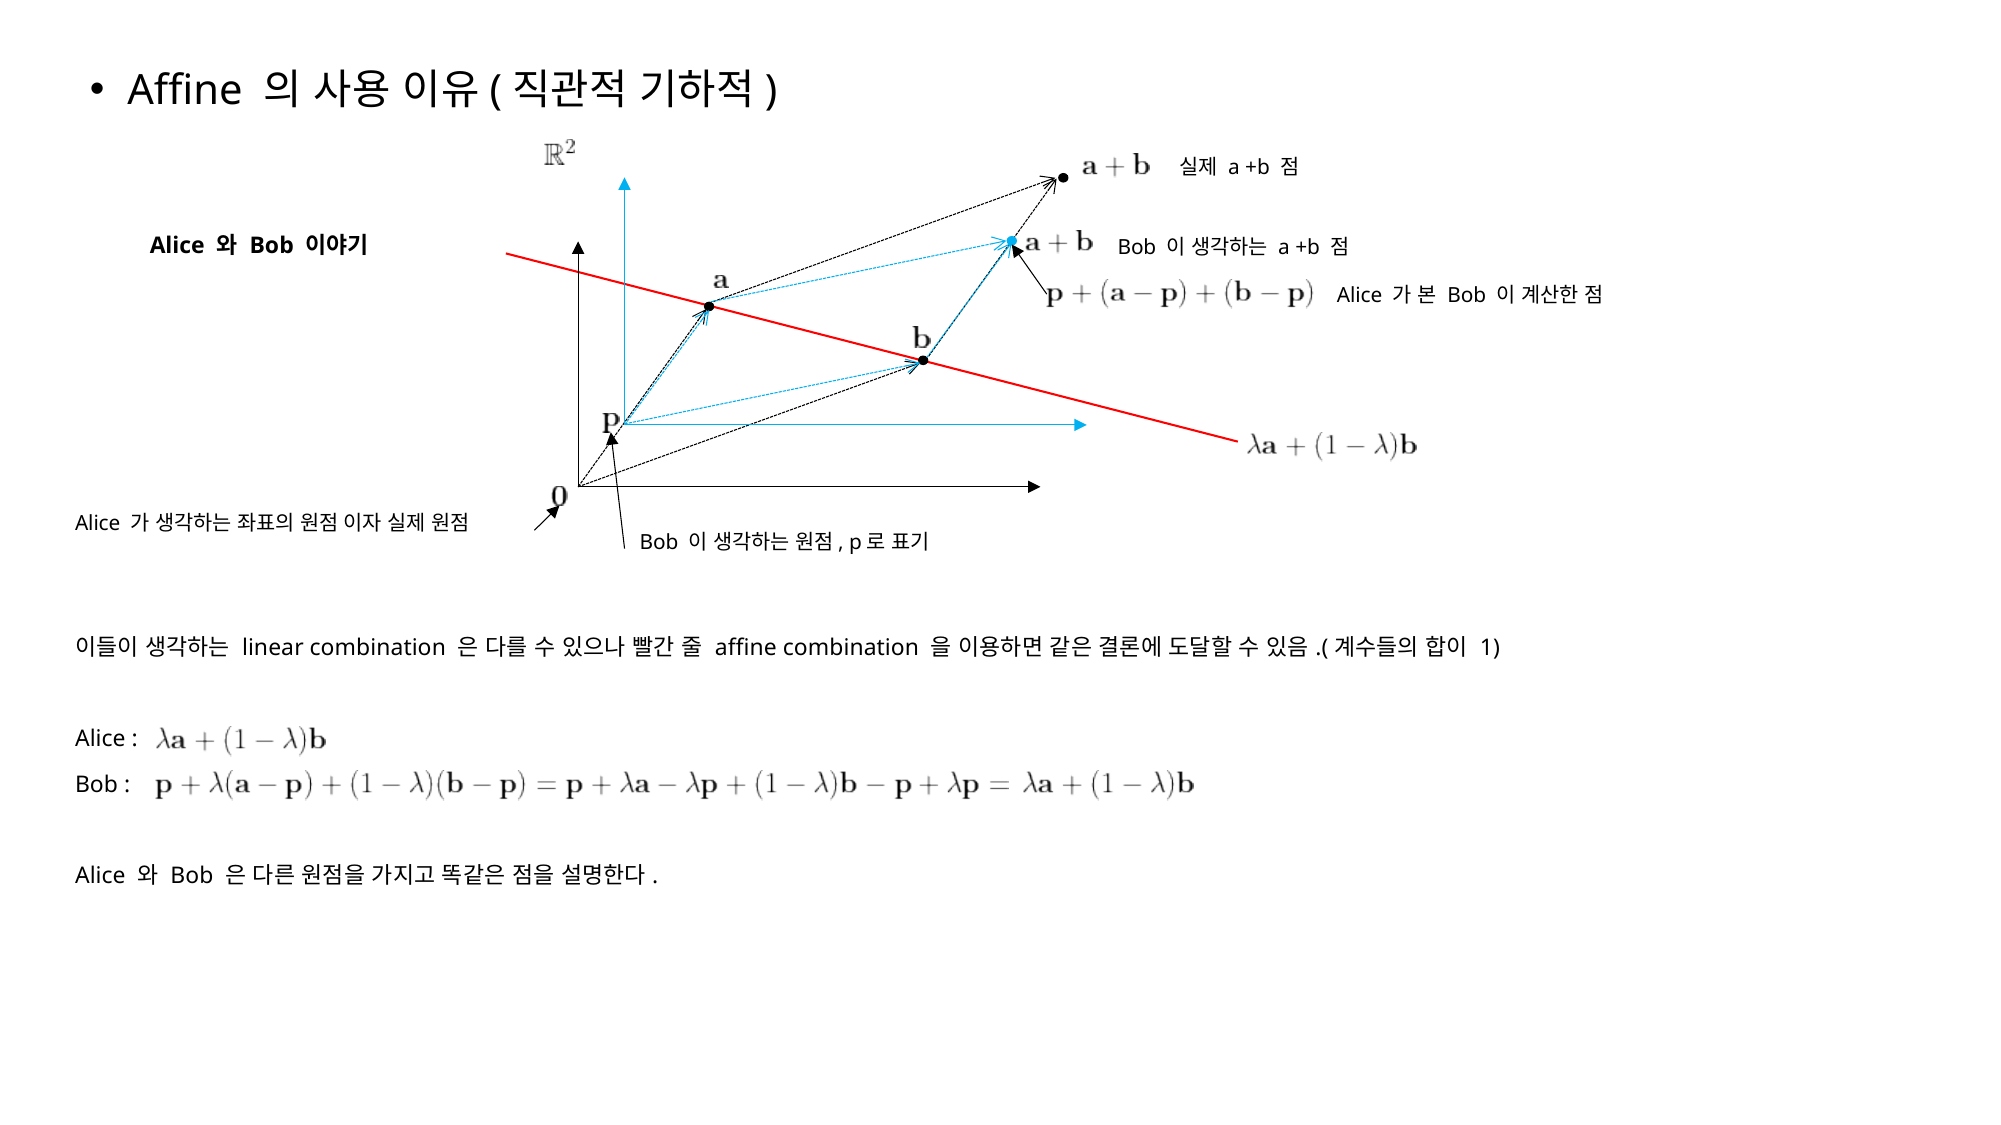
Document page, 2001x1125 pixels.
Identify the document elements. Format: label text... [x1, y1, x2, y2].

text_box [59, 628, 1900, 915]
text_box Affine 의 사용 이유(직관적 기하적) [74, 60, 832, 129]
picture [544, 139, 575, 165]
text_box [59, 149, 1640, 574]
